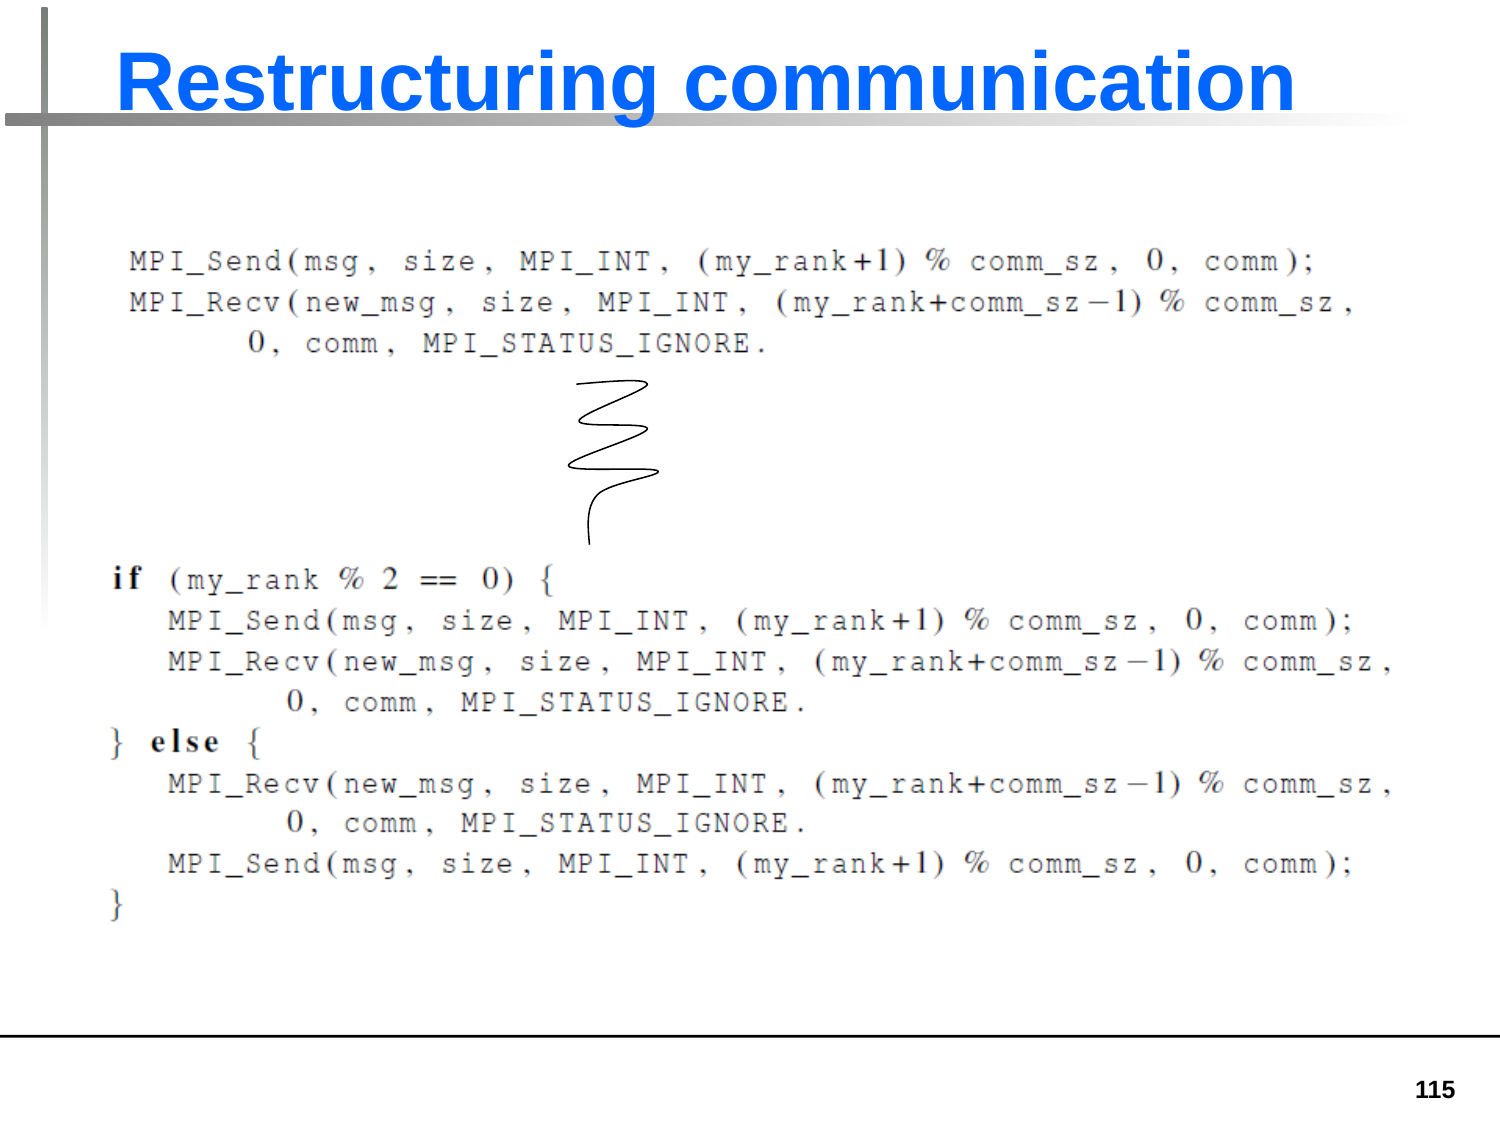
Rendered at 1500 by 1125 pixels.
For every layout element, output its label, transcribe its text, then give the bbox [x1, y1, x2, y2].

text_box [568, 380, 659, 545]
picture [76, 550, 1419, 931]
title Restructuring communication [100, 0, 1459, 135]
picture [111, 231, 1360, 362]
